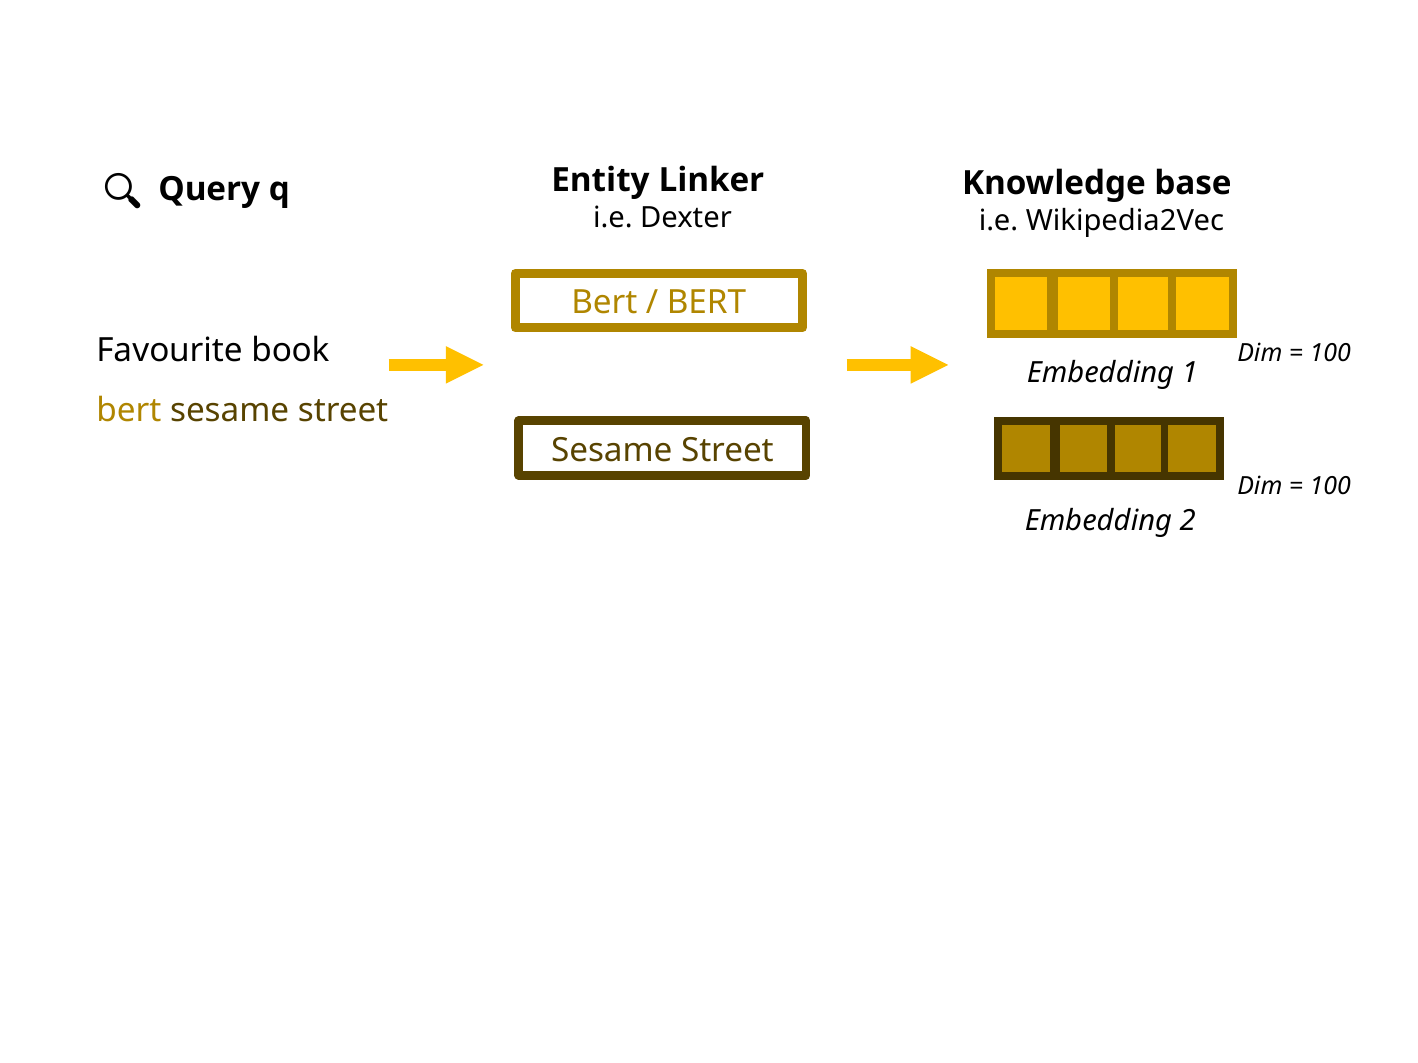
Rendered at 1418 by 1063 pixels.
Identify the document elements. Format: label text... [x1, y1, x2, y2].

text_box Knowledge base i.e. Wikipedia2Vec [899, 153, 1304, 244]
text_box Query q [143, 159, 431, 215]
text_box Dim = 100 [1192, 462, 1396, 507]
text_box Embedding 2 [1009, 493, 1236, 544]
text_box Favourite book bert sesame street [81, 300, 406, 436]
text_box Sesame Street [518, 420, 807, 476]
text_box Embedding 1 [1012, 346, 1269, 396]
text_box Entity Linker i.e. Dexter [444, 150, 881, 241]
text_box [998, 420, 1220, 477]
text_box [990, 273, 1233, 334]
text_box Dim = 100 [1192, 328, 1396, 374]
text_box Bert / BERT [515, 273, 803, 328]
picture [101, 169, 144, 212]
